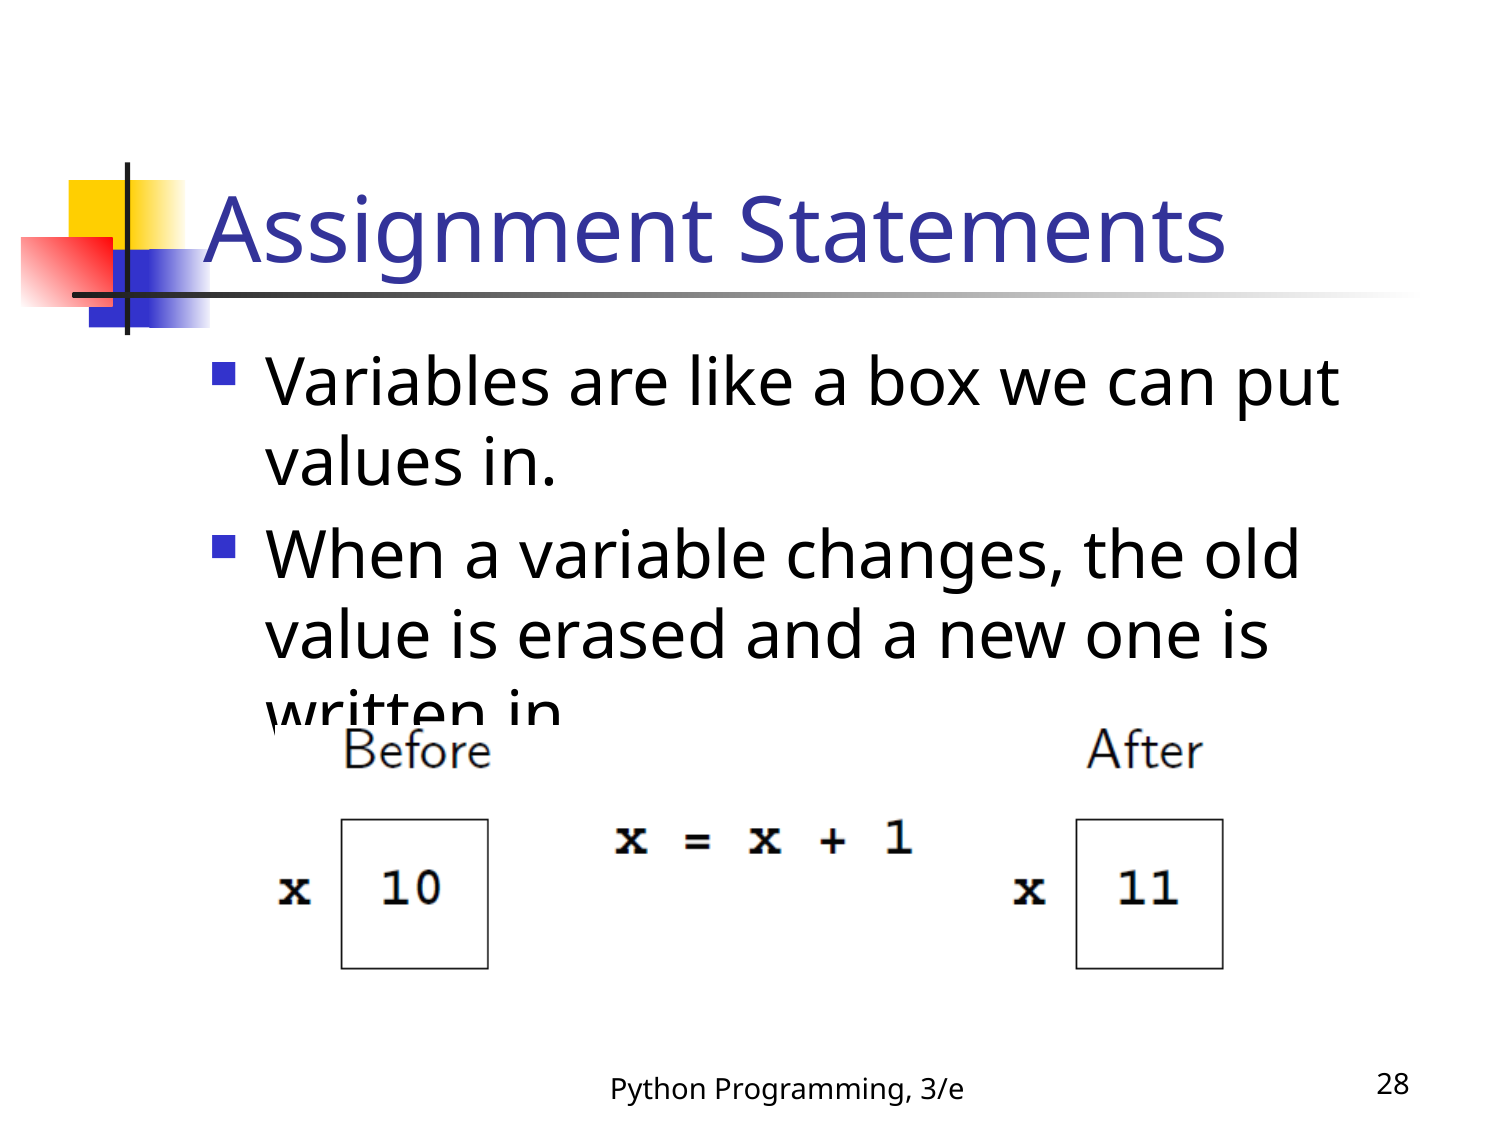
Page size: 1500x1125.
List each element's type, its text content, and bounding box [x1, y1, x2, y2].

footer Python Programming, 3/e [549, 1037, 1026, 1113]
list Variables are like a box we can put values in. When a variable changes, the old value is erased and a new one is written in. [193, 331, 1469, 1006]
picture [274, 724, 1226, 982]
slide_number 28 [1112, 1037, 1426, 1113]
title Assignment Statements [188, 101, 1468, 289]
